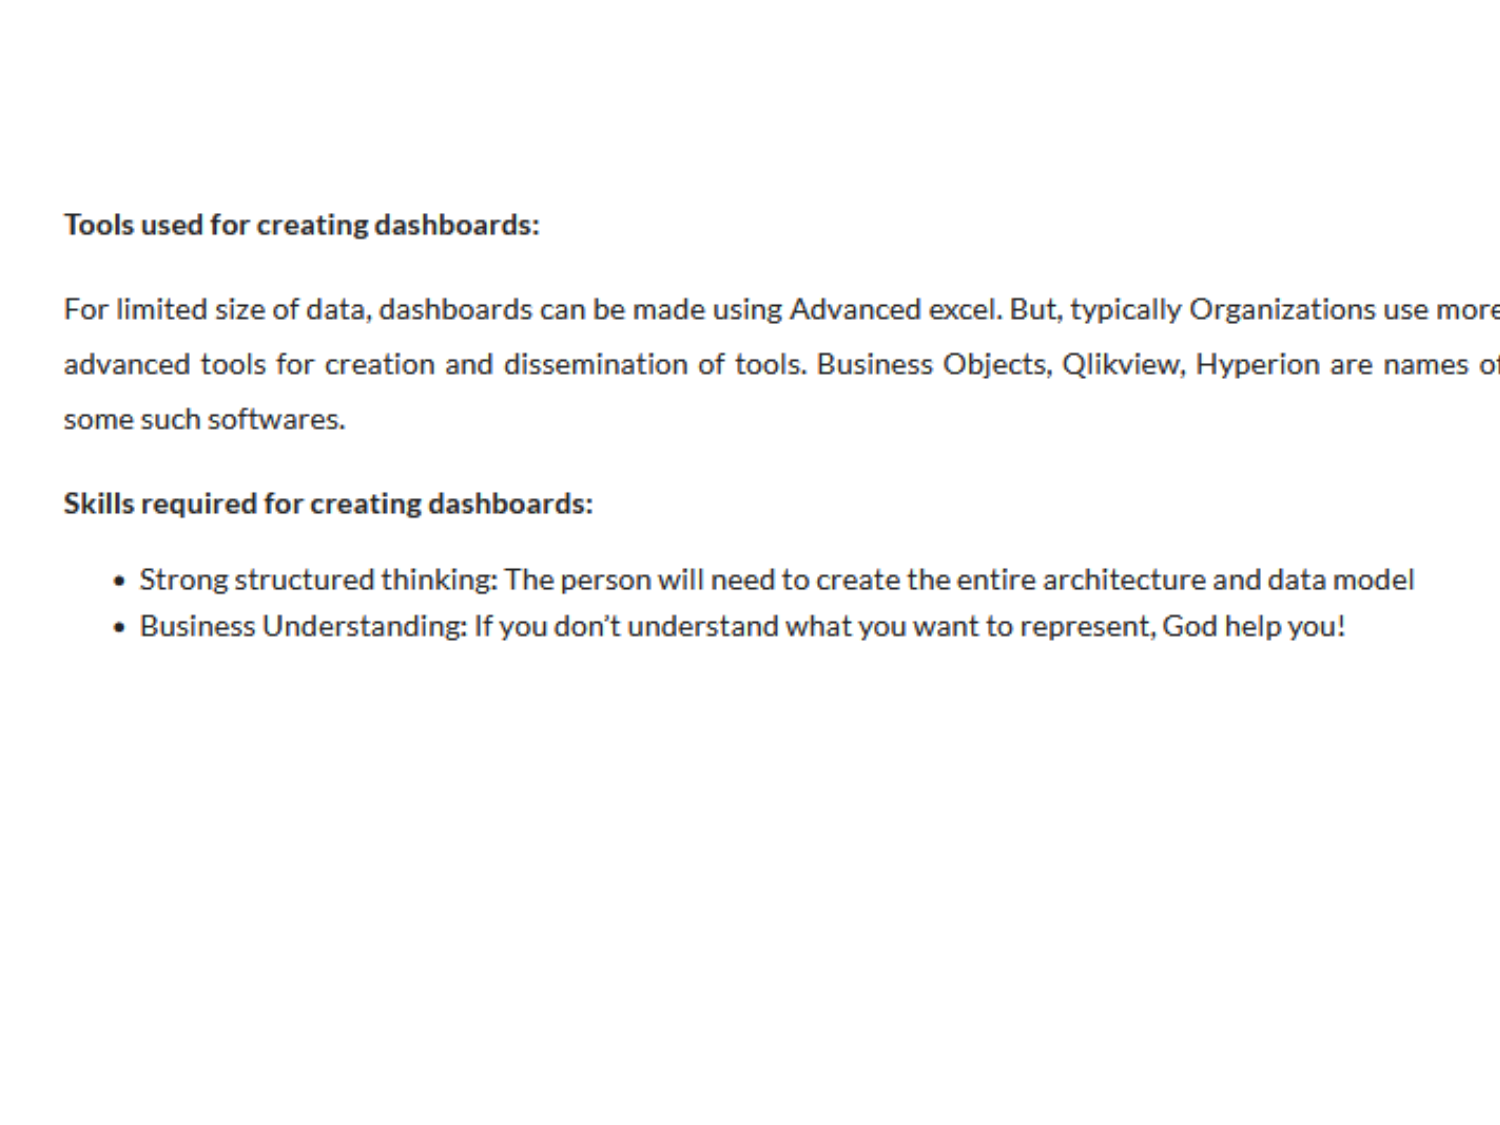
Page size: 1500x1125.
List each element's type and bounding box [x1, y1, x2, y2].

picture [0, 174, 1500, 701]
